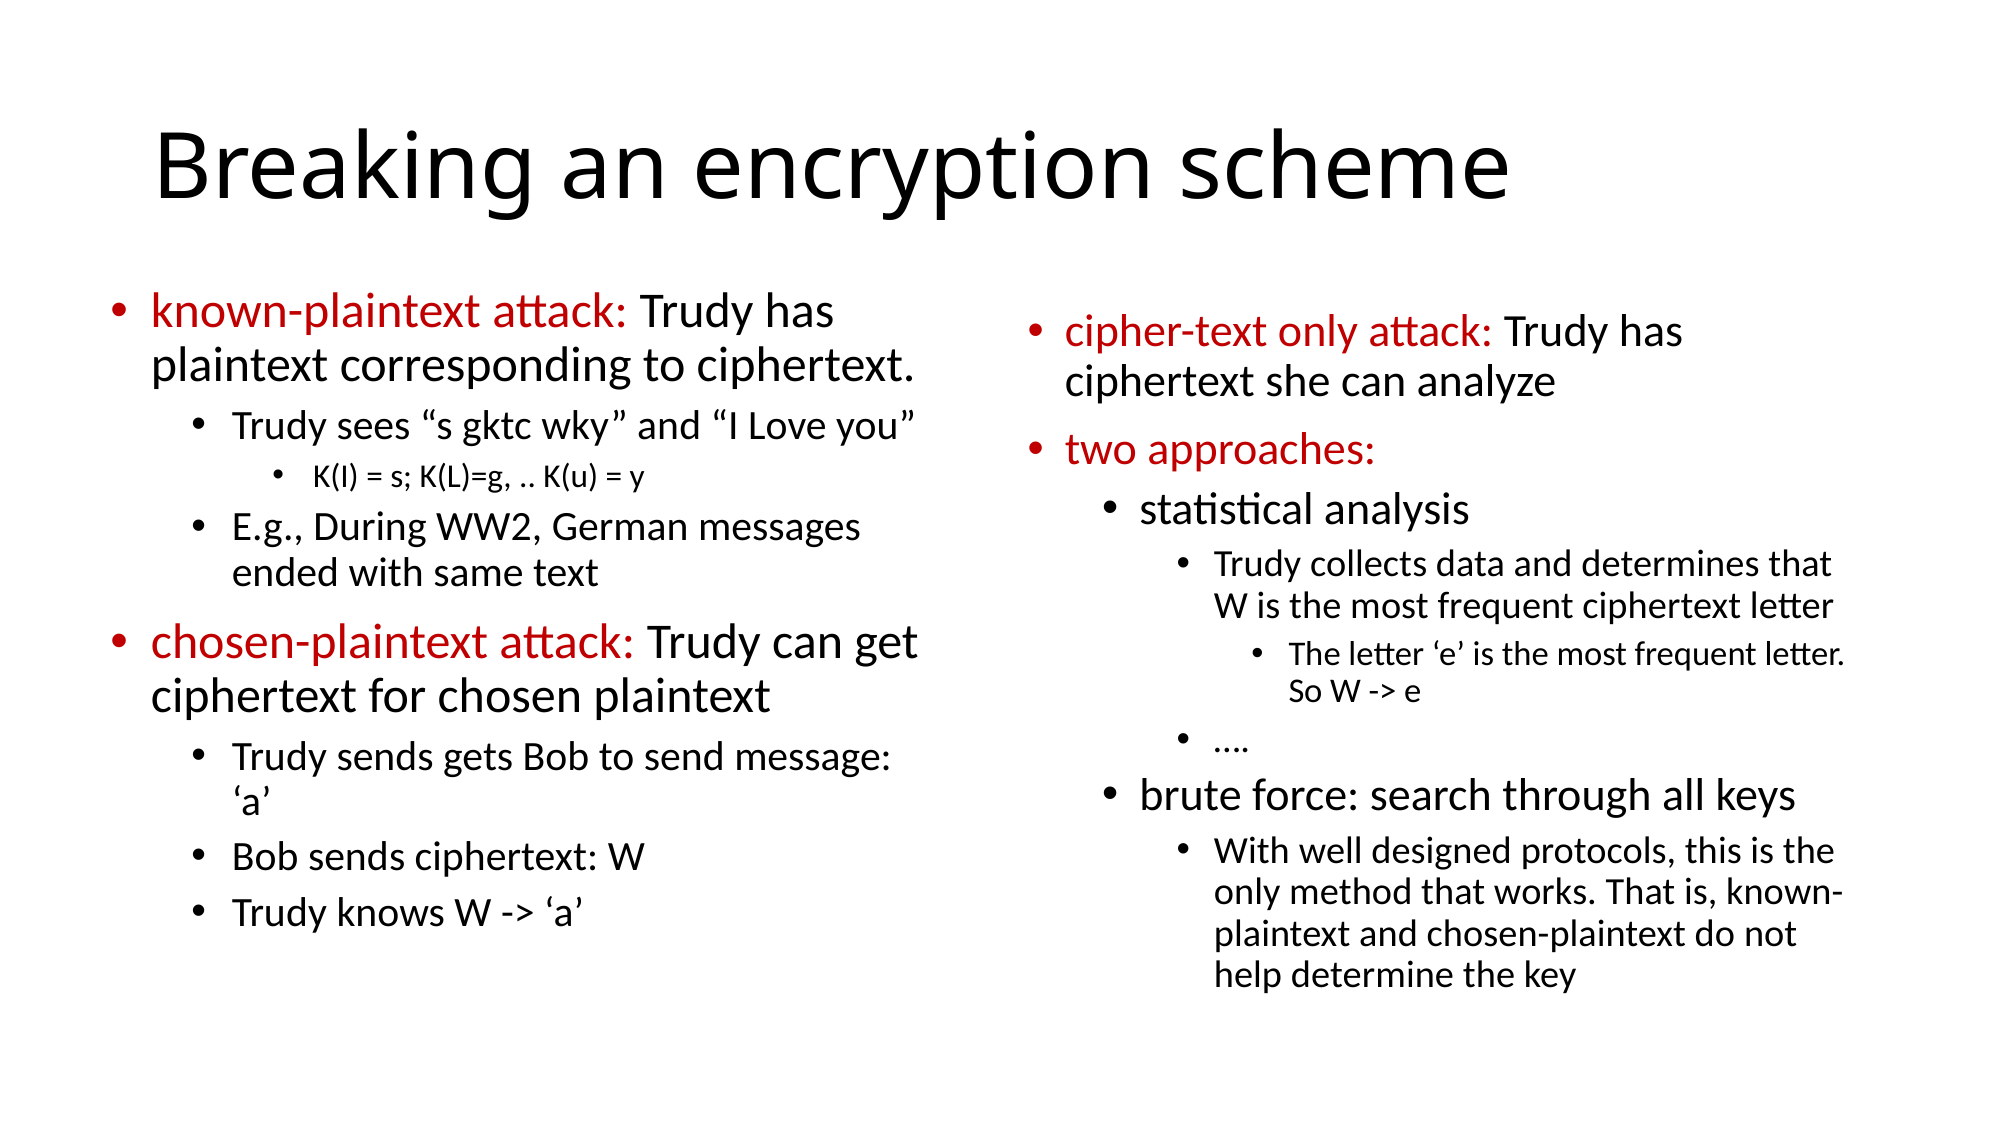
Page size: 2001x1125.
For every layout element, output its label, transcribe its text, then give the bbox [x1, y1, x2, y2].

list cipher-text only attack: Trudy has ciphertext she can analyze two approaches: statistical analysis Trudy collects data and determines that W is the most frequent ciphertext letter The letter ‘e’ is the most frequent letter. So W -> e …. brute force: search through all keys With well designed protocols, this is the only method that works. That is, known-plaintext and chosen-plaintext do not help determine the key [1012, 299, 1863, 1014]
list known-plaintext attack: Trudy has plaintext corresponding to ciphertext. Trudy sees “s gktc wky” and “I Love you” K(I) = s; K(L)=g, .. K(u) = y E.g., During WW2, German messages ended with same text chosen-plaintext attack: Trudy can get ciphertext for chosen plaintext Trudy sends gets Bob to send message: ‘a’ Bob sends ciphertext: W Trudy knows W -> ‘a’ [95, 277, 946, 992]
title Breaking an encryption scheme [137, 59, 1863, 278]
